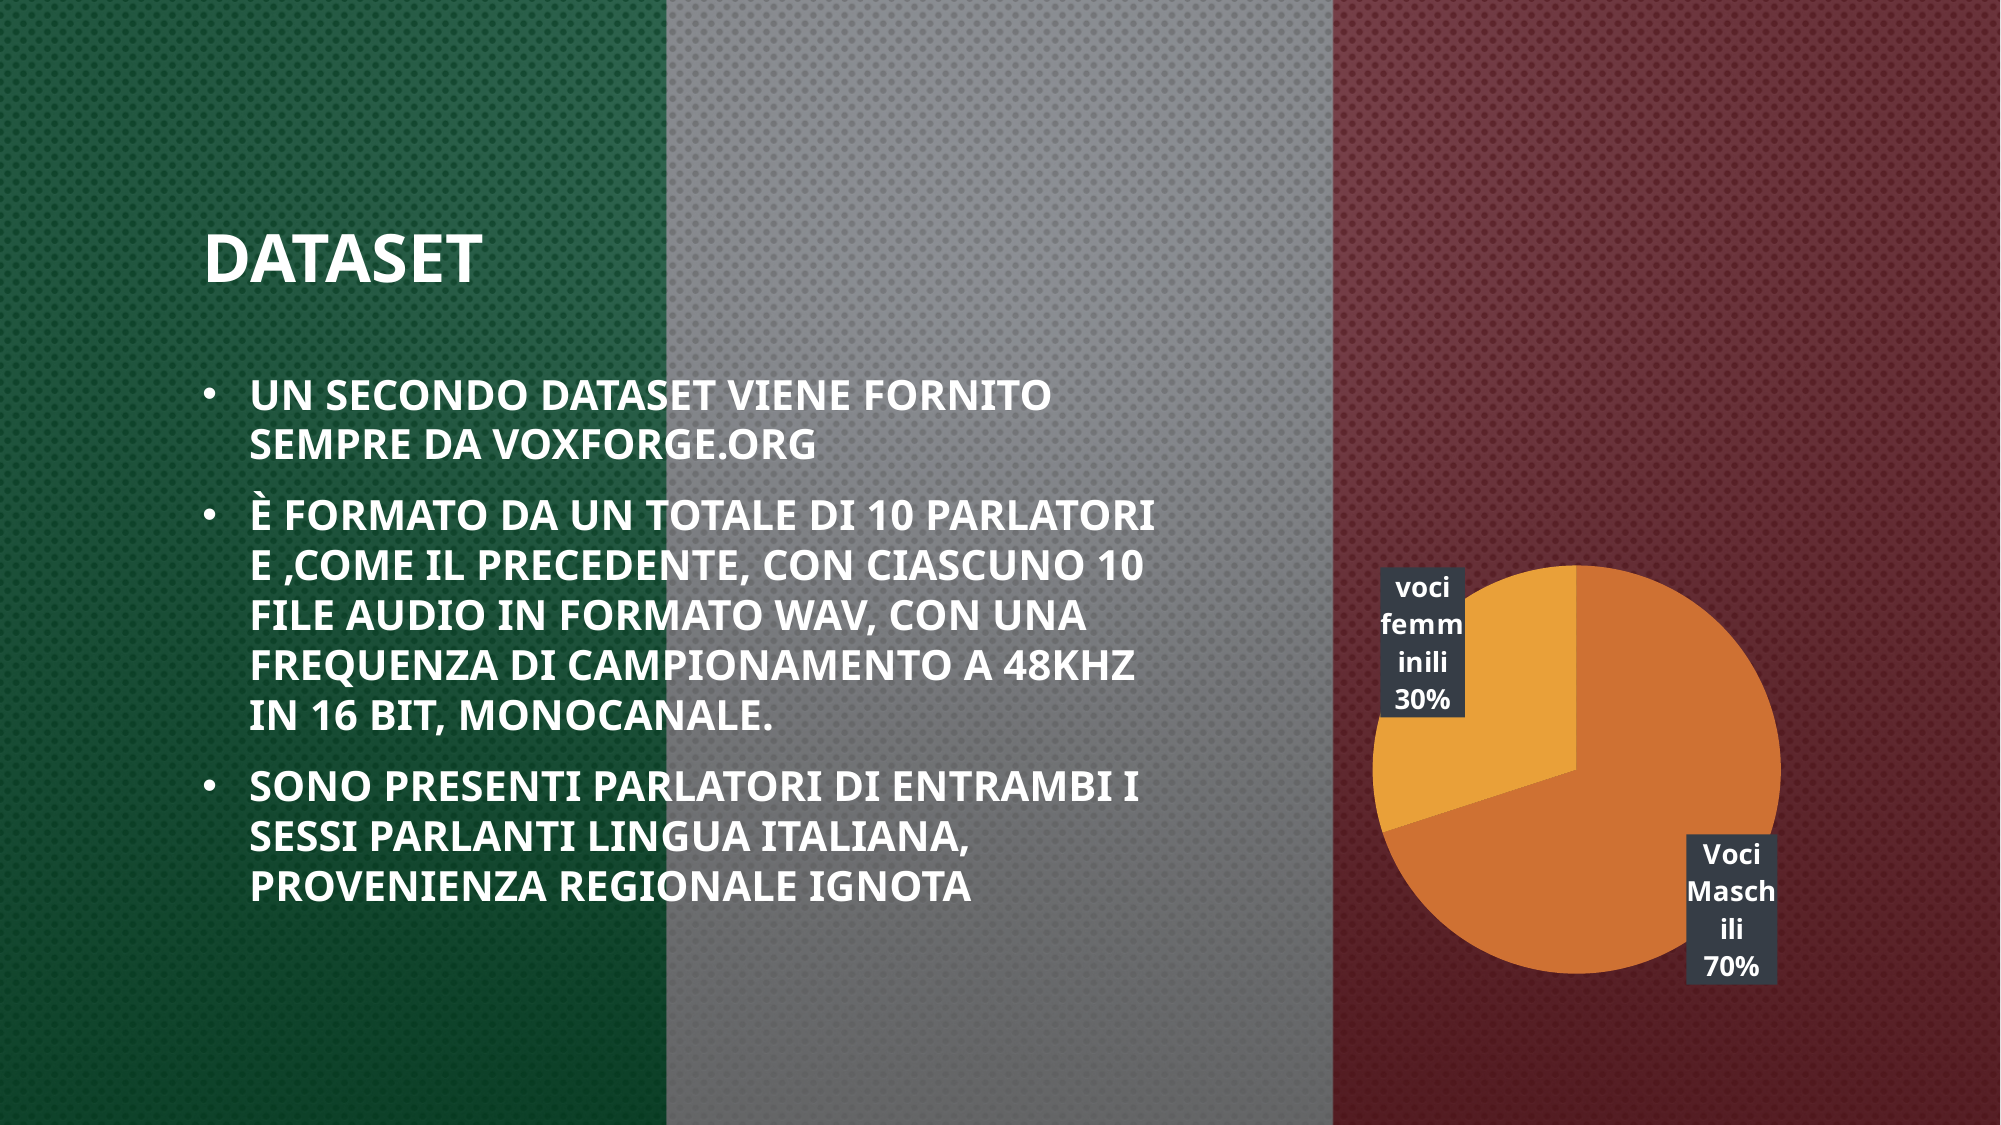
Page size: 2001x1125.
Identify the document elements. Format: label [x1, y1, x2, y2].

picture [0, 0, 2000, 1125]
chart [1241, 484, 1892, 1055]
